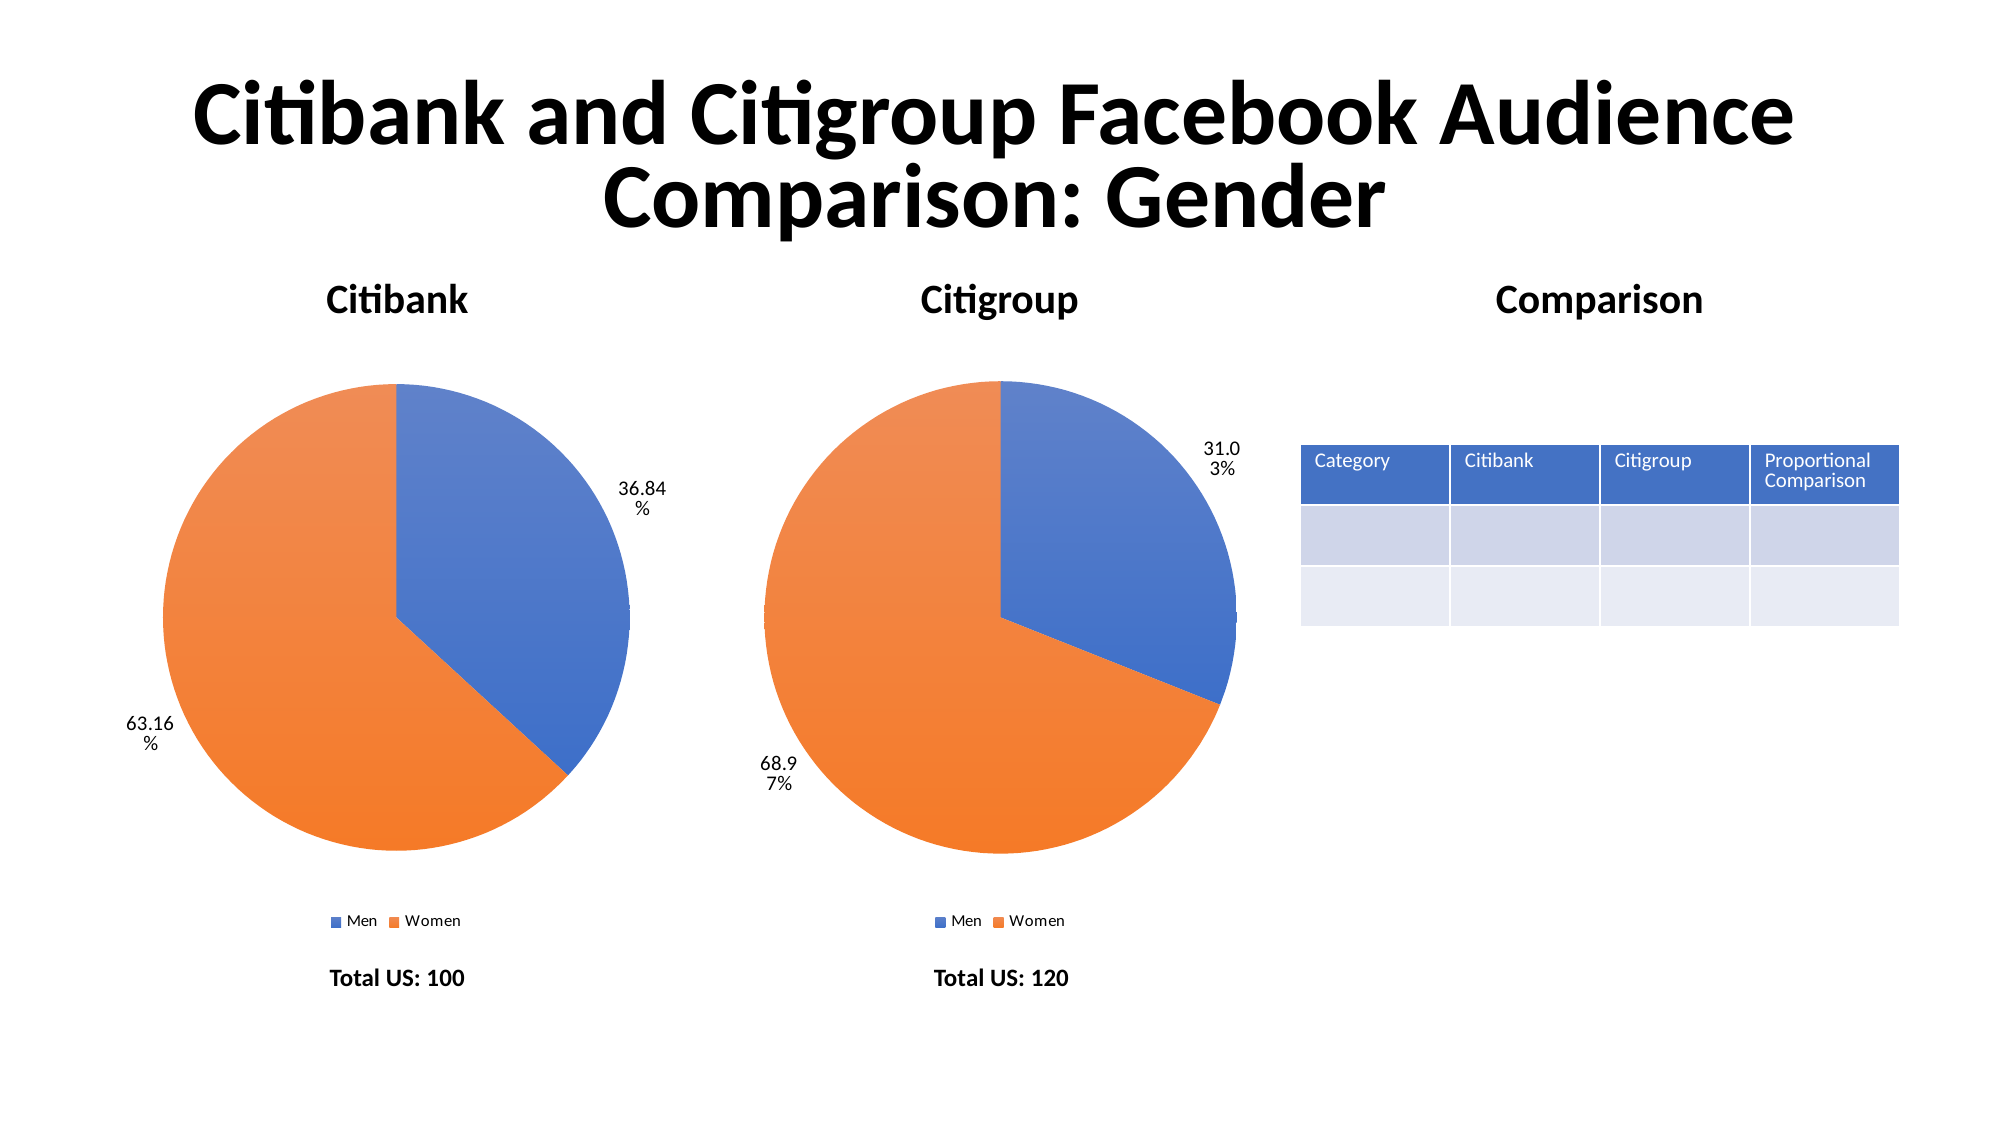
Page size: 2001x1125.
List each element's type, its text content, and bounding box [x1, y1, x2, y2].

table_header Citibank [1451, 445, 1599, 504]
list Total US: 120 [703, 937, 1300, 1019]
list Total US: 100 [91, 938, 703, 1019]
table_header Proportional Comparison [1751, 445, 1899, 504]
table_cell [1451, 506, 1599, 565]
table_cell [1301, 506, 1449, 565]
table_cell [1601, 506, 1749, 565]
list Comparison [1299, 262, 1900, 338]
table_cell [1451, 567, 1599, 626]
table_cell [1751, 567, 1899, 626]
list Citibank [94, 262, 699, 337]
table_header Category [1301, 445, 1449, 504]
table_header Citigroup [1601, 445, 1749, 504]
table_cell [1601, 567, 1749, 626]
title Citibank and Citigroup Facebook Audience Comparison: Gender [91, 59, 1900, 263]
table_cell [1751, 506, 1899, 565]
table_cell [1301, 567, 1449, 626]
chart [90, 337, 1298, 938]
list Citigroup [699, 262, 1299, 338]
